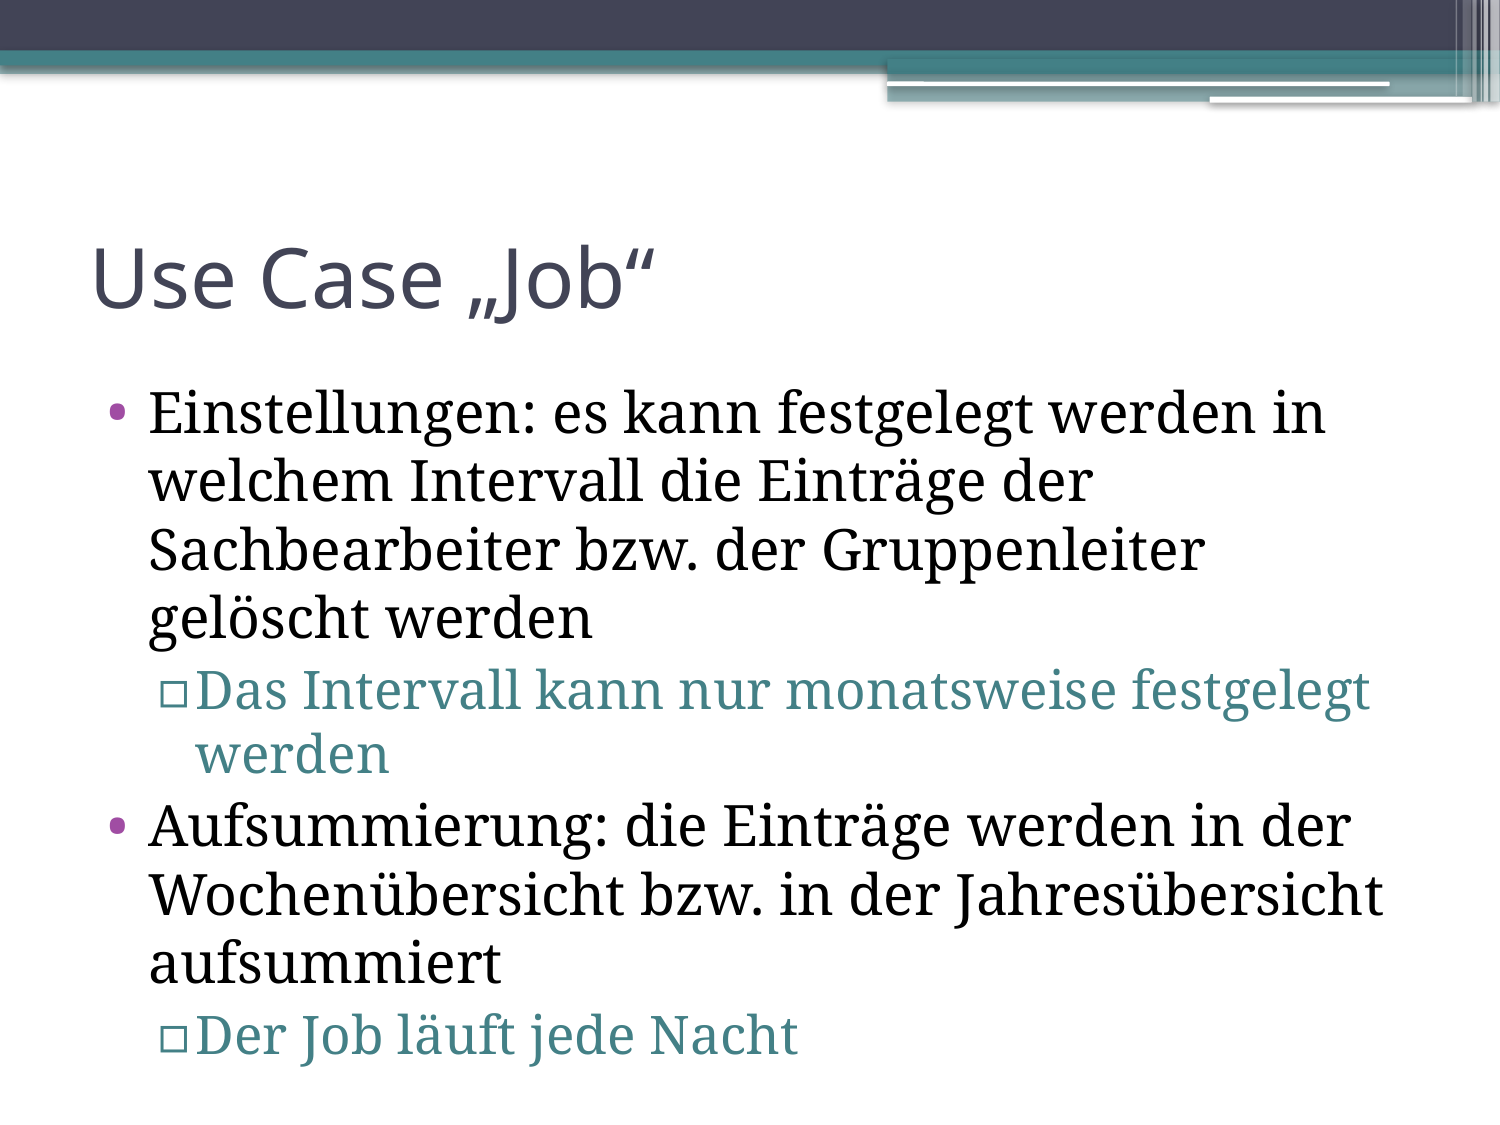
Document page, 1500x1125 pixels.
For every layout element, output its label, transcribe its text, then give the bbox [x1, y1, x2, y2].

title Use Case „Job“ [75, 187, 1425, 363]
list Einstellungen: es kann festgelegt werden in welchem Intervall die Einträge der Sachbearbeiter bzw. der Gruppenleiter gelöscht werden Das Intervall kann nur monatsweise festgelegt werden Aufsummierung: die Einträge werden in der Wochenübersicht bzw. in der Jahresübersicht aufsummiert Der Job läuft jede Nacht [75, 368, 1425, 1079]
